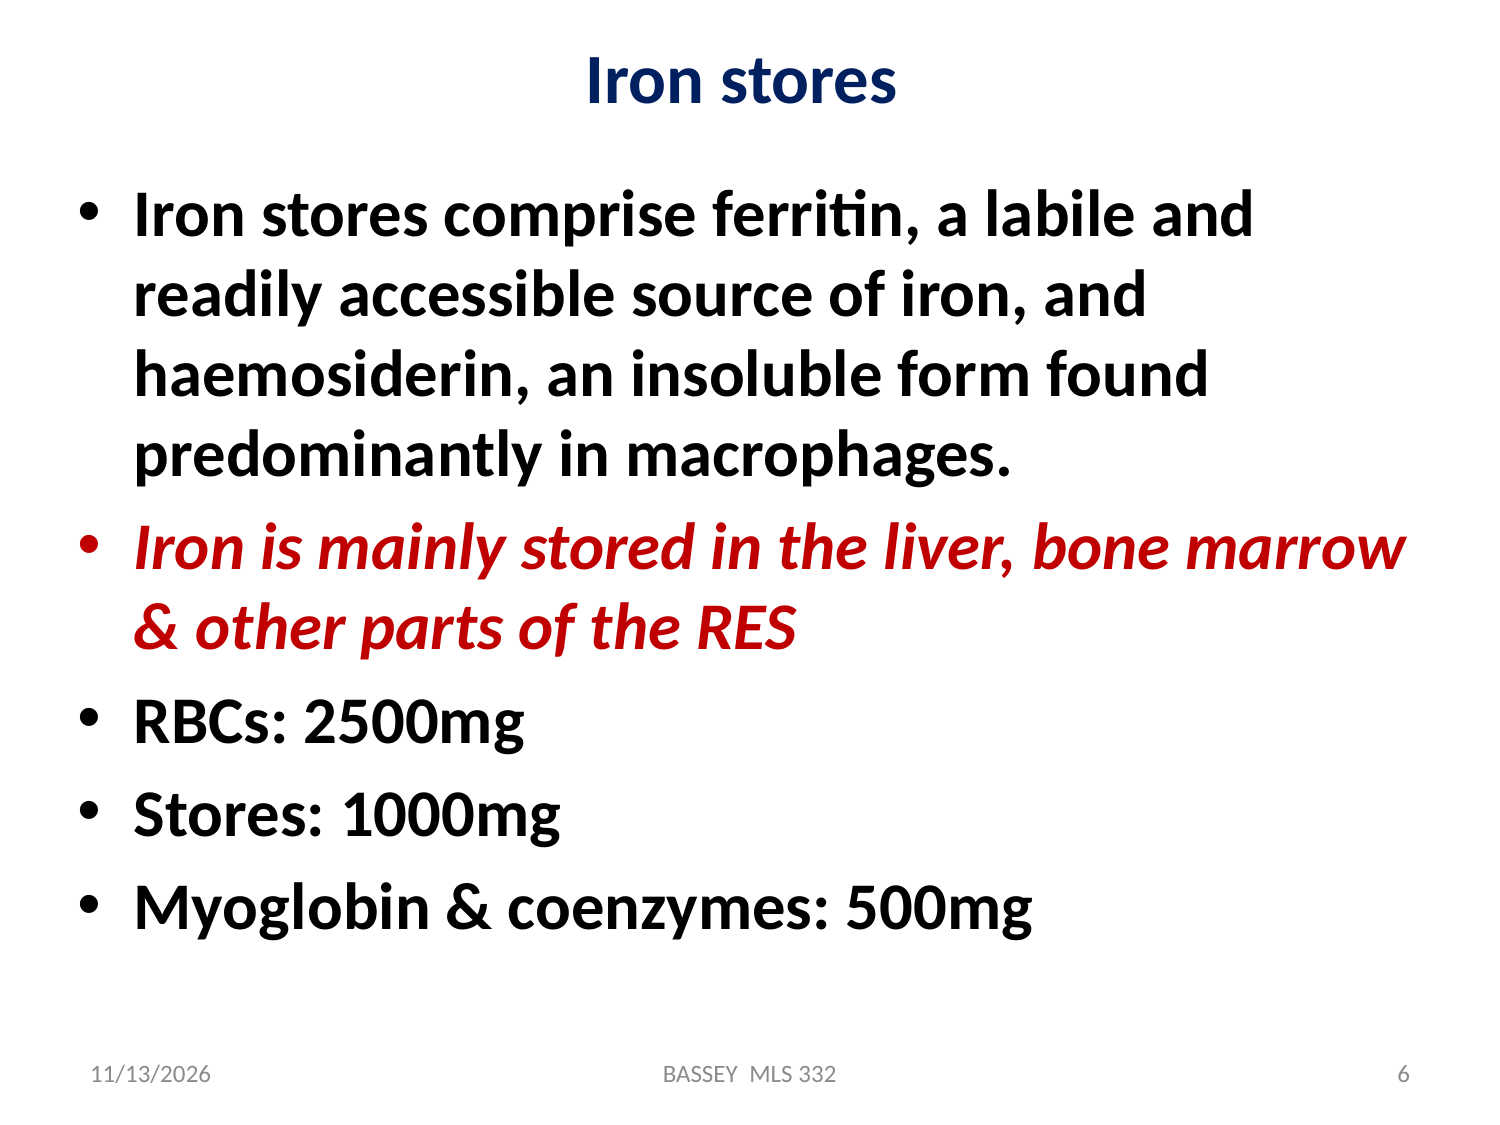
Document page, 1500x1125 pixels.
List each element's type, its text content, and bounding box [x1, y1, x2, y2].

list Iron stores comprise ferritin, a labile and readily accessible source of iron, and haemosiderin, an insoluble form found predominantly in macrophages. Iron is mainly stored in the liver, bone marrow & other parts of the RES RBCs: 2500mg Stores: 1000mg Myoglobin & coenzymes: 500mg [62, 162, 1450, 1025]
slide_number 6 [1074, 1042, 1425, 1103]
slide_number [75, 1042, 425, 1103]
title Iron stores [75, 24, 1425, 125]
footer BASSEY MLS 332 [512, 1042, 988, 1103]
